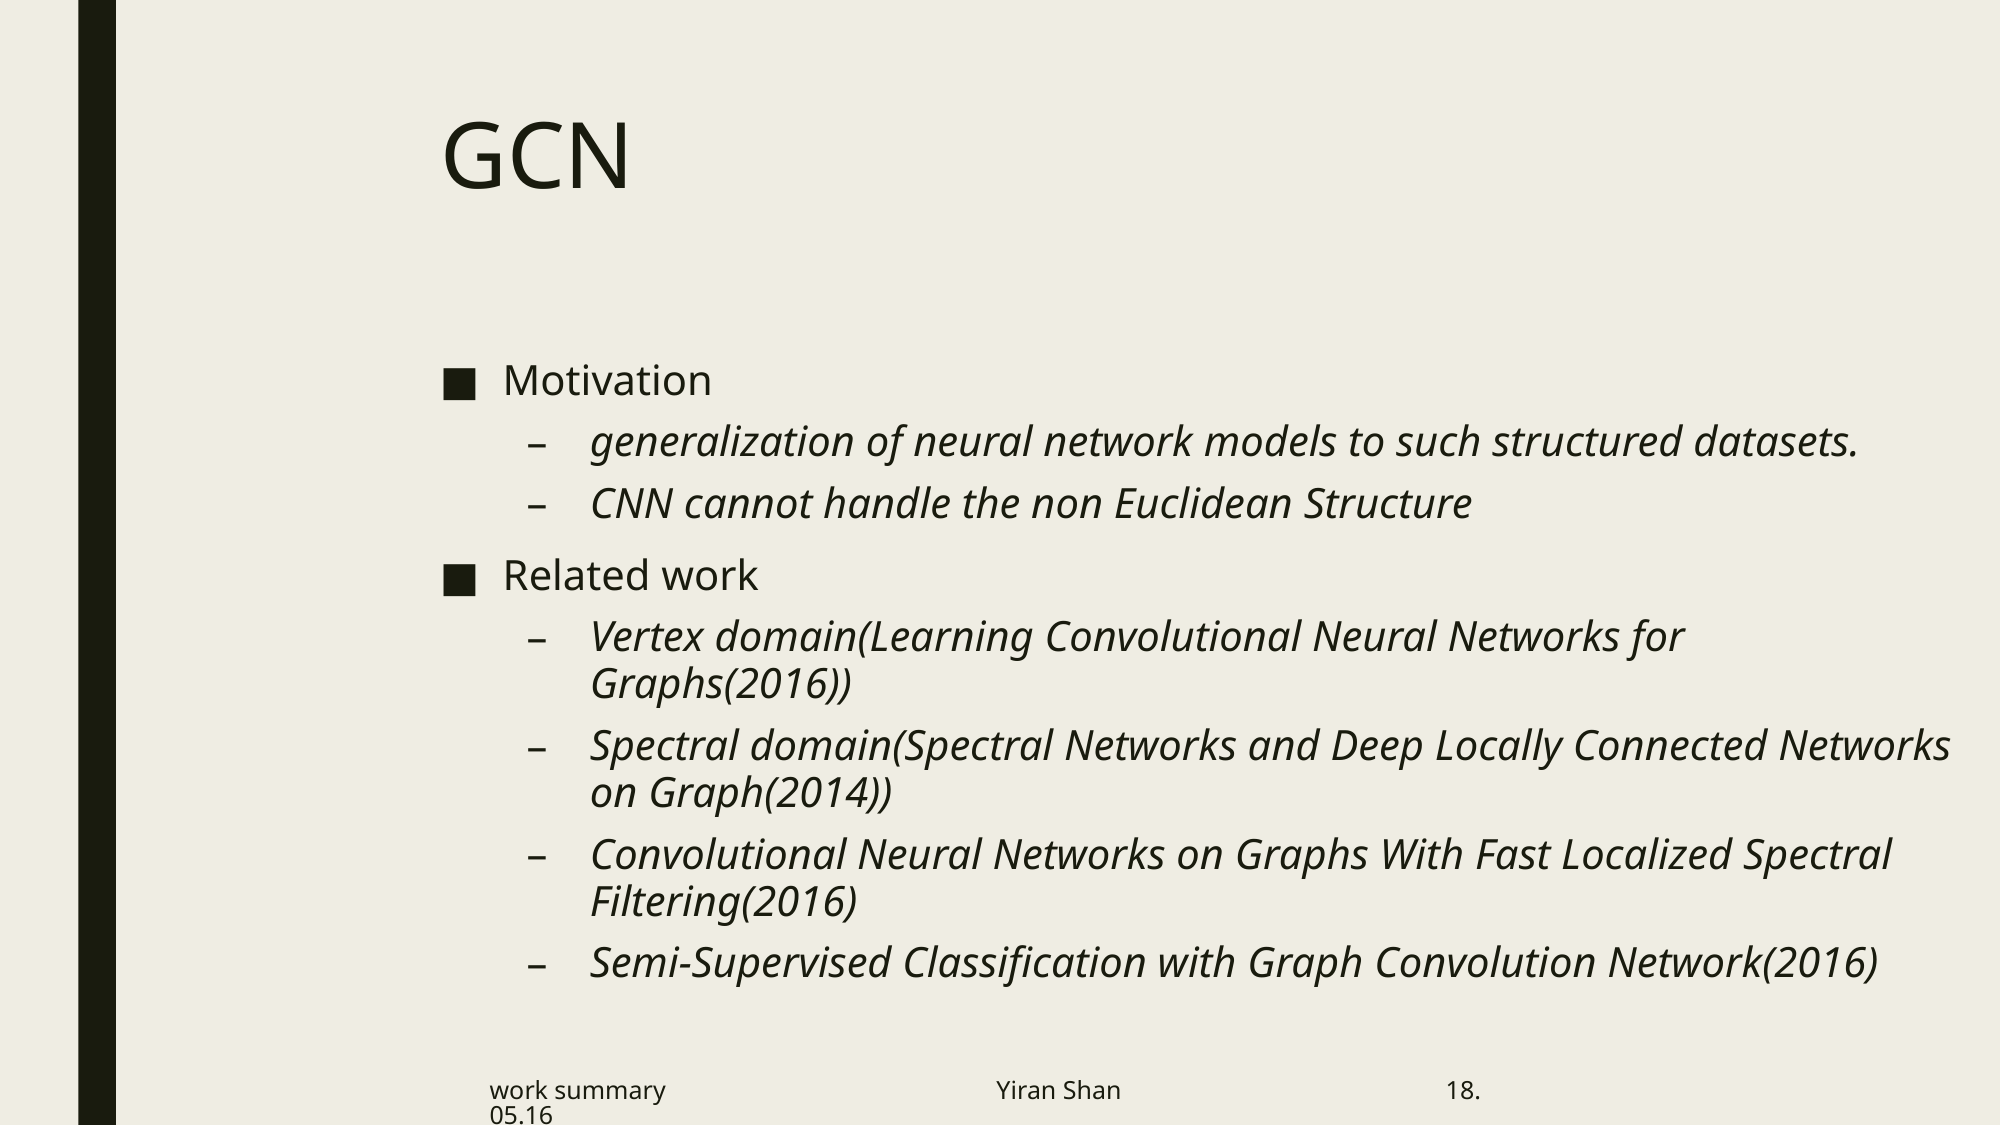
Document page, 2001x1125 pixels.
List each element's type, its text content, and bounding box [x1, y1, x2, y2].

title GCN [425, 102, 1944, 313]
footer work summary Yiran Shan 18.05.16 [474, 1058, 1505, 1125]
list Motivation generalization of neural network models to such structured datasets. CNN cannot handle the non Euclidean Structure Related work Vertex domain(Learning Convolutional Neural Networks for Graphs(2016)) Spectral domain(Spectral Networks and Deep Locally Connected Networks on Graph(2014)) Convolutional Neural Networks on Graphs With Fast Localized Spectral Filtering(2016) Semi-Supervised Classification with Graph Convolution Network(2016) [424, 350, 1968, 970]
